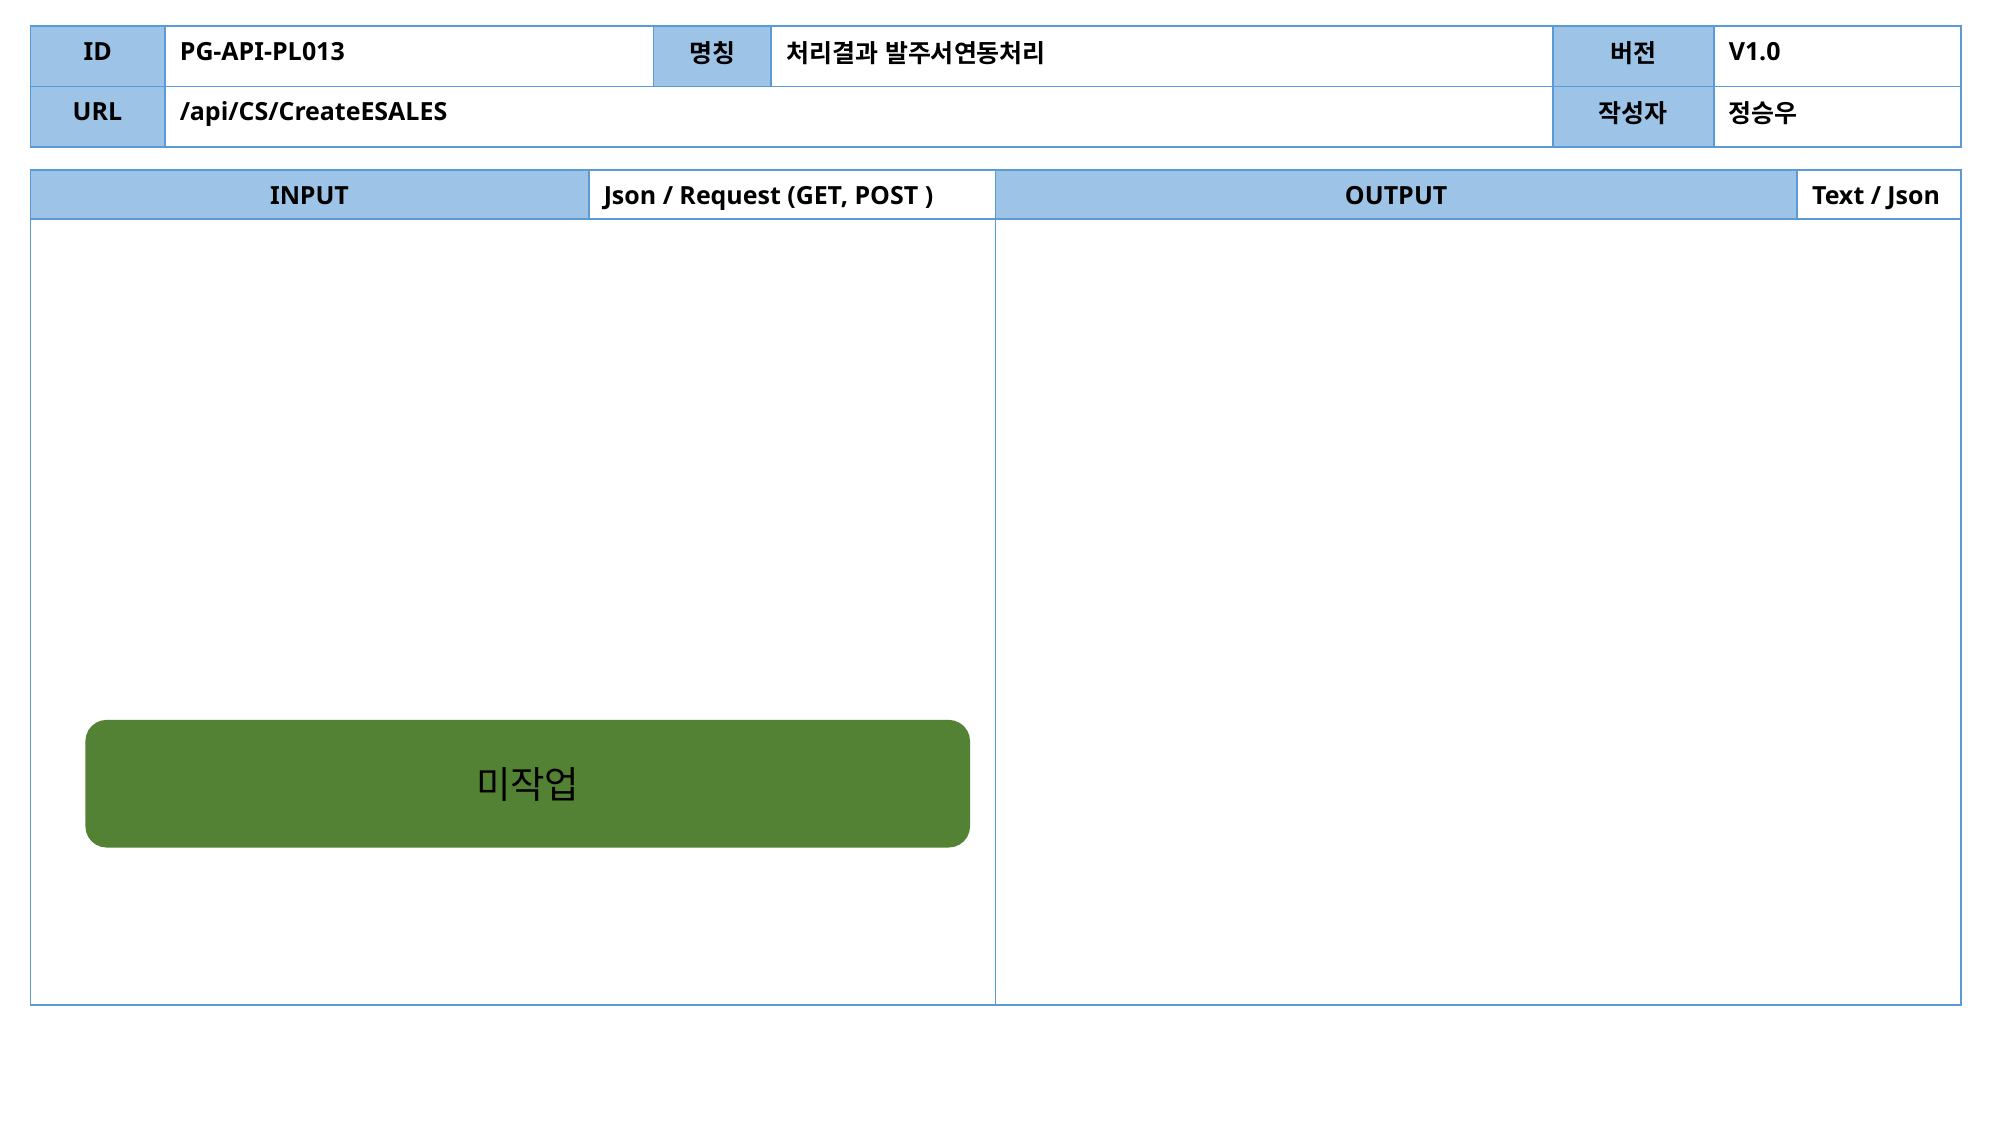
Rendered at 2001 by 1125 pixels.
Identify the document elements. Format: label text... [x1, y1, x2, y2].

table_header INPUT [31, 171, 588, 218]
text_box 미작업 [84, 718, 972, 849]
table_cell /api/CS/CreateESALES [166, 87, 1552, 146]
table_header Json / Request (GET, POST ) [590, 171, 995, 218]
table_cell 작성자 [1554, 87, 1713, 146]
table_header 명칭 [654, 27, 770, 86]
table_cell URL [31, 87, 164, 146]
table_header OUTPUT [996, 171, 1796, 218]
table_cell 정승우 [1715, 87, 1960, 146]
table_header V1.0 [1715, 27, 1960, 86]
table_cell [31, 220, 995, 1004]
table_header 처리결과 발주서연동처리 [772, 27, 1552, 86]
table_header 버전 [1554, 27, 1713, 86]
table_header PG-API-PL013 [166, 27, 653, 86]
table_header ID [31, 27, 164, 86]
table_header Text / Json [1798, 171, 1960, 218]
table_cell [996, 220, 1960, 1004]
